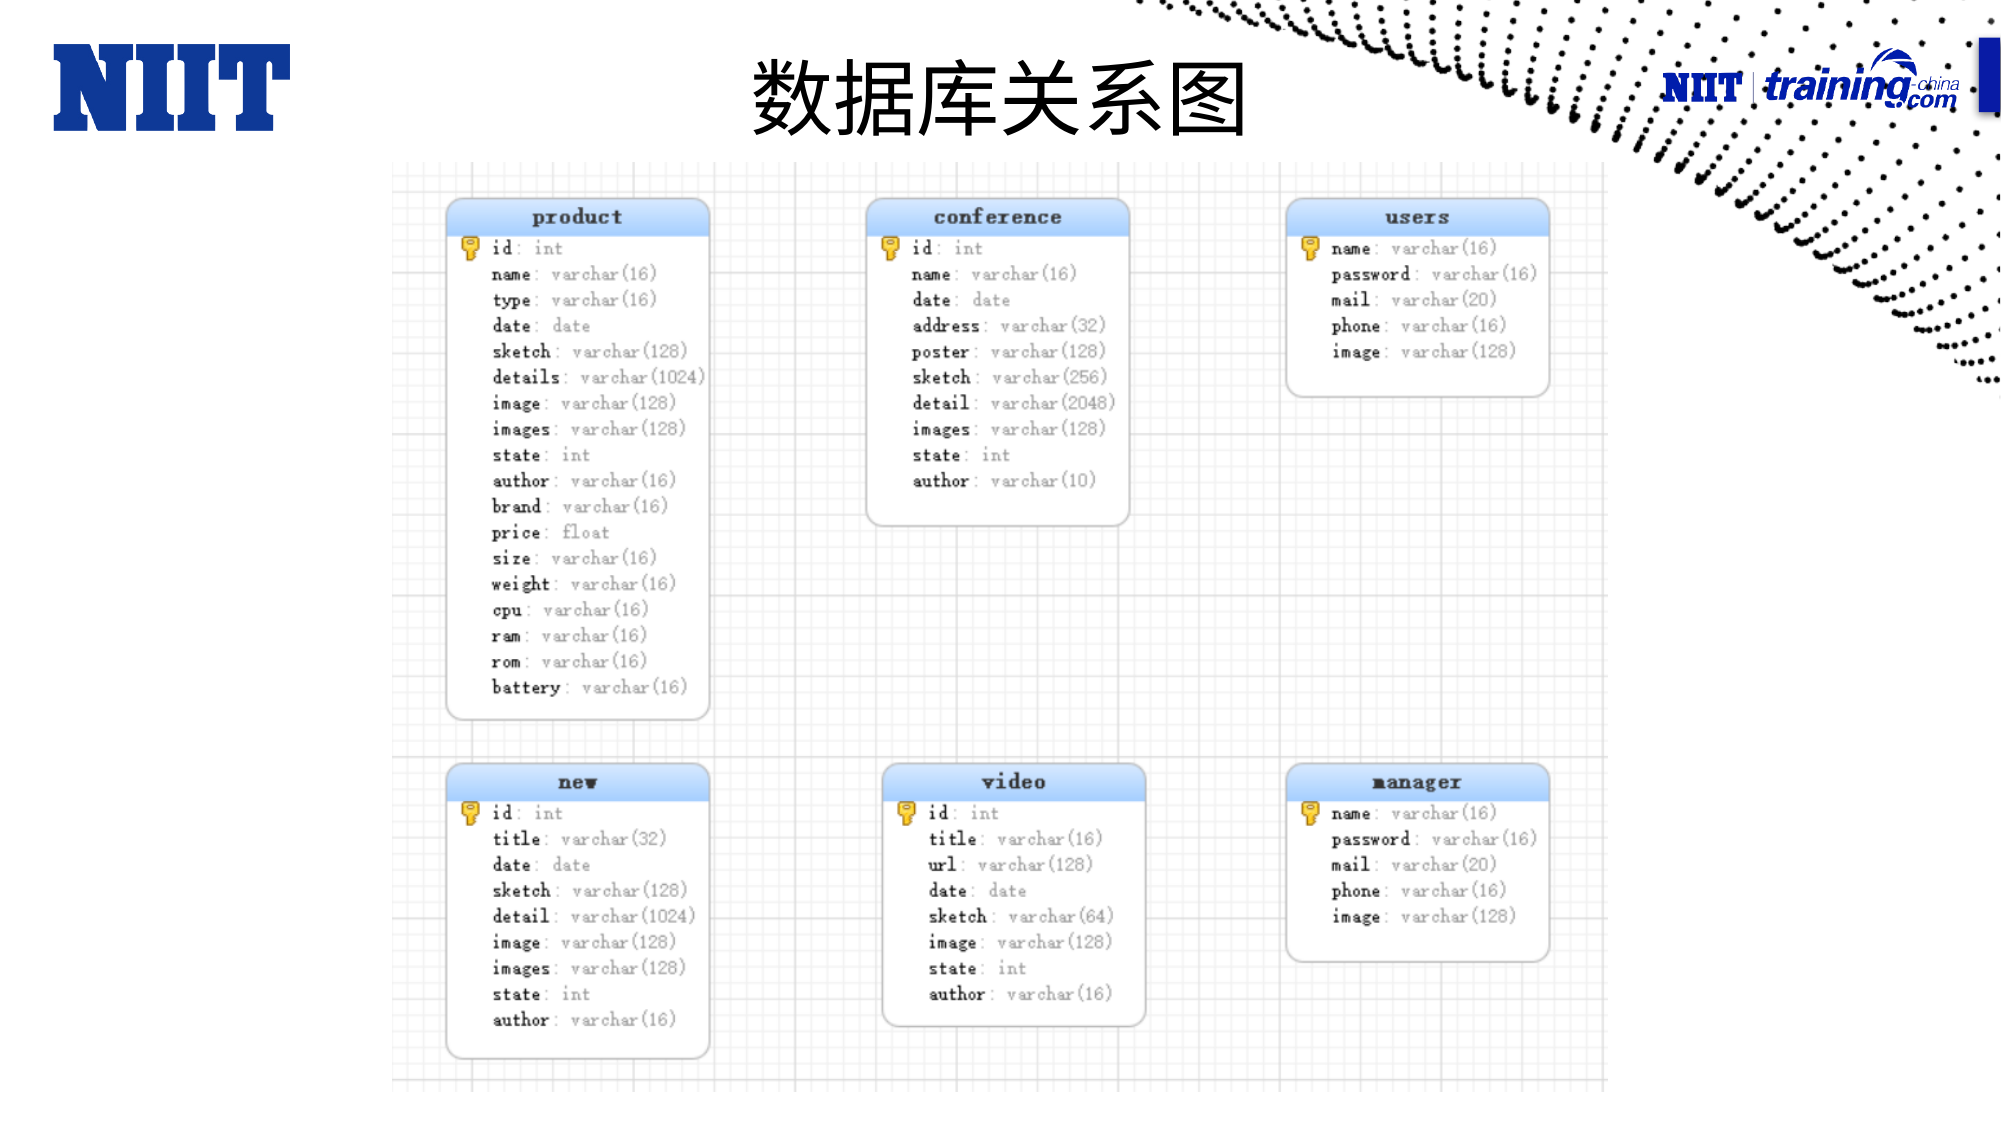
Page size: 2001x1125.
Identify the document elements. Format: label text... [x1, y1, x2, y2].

picture [32, 17, 313, 158]
picture [392, 0, 2001, 1092]
title 数据库关系图 [359, 65, 1641, 127]
